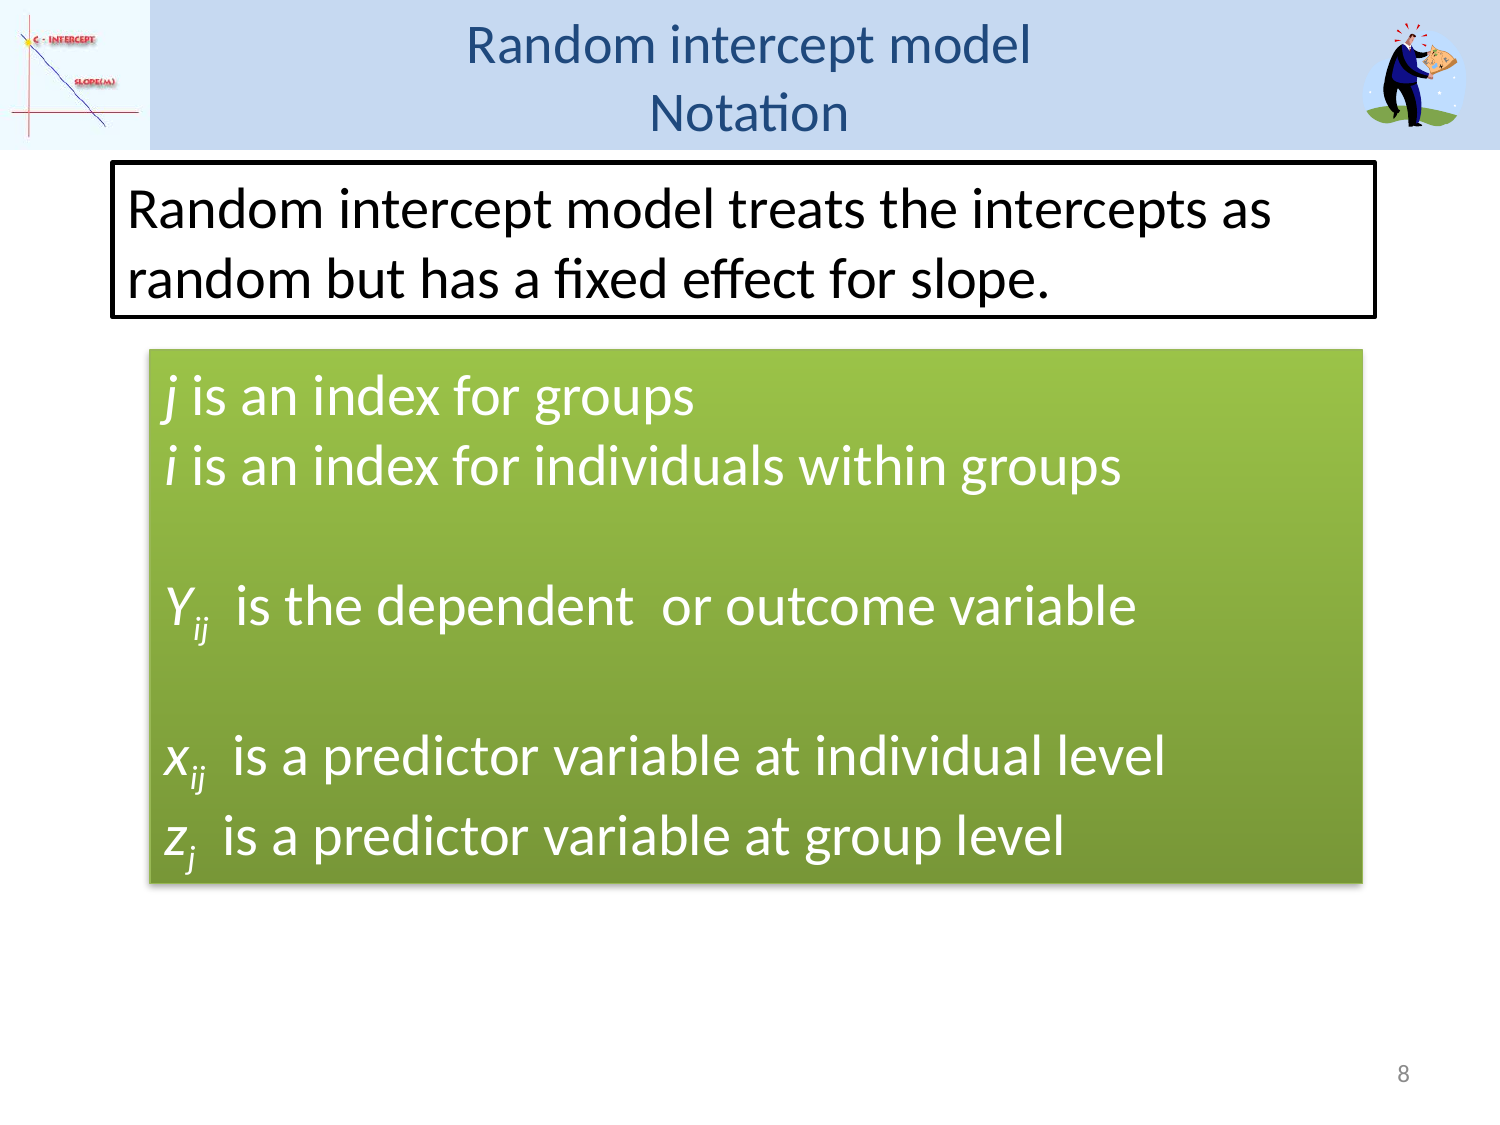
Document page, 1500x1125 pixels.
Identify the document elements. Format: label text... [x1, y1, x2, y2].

picture [1362, 23, 1467, 127]
title Random intercept model Notation [151, 0, 1500, 150]
picture [0, 0, 151, 151]
slide_number 8 [1074, 1042, 1425, 1103]
text_box j is an index for groups i is an index for individuals within groups Yij is the dependent or outcome variable xij is a predictor variable at individual level zj is a predictor variable at group level [149, 349, 1363, 884]
text_box Random intercept model treats the intercepts as random but has a fixed effect for slope. [110, 160, 1377, 319]
